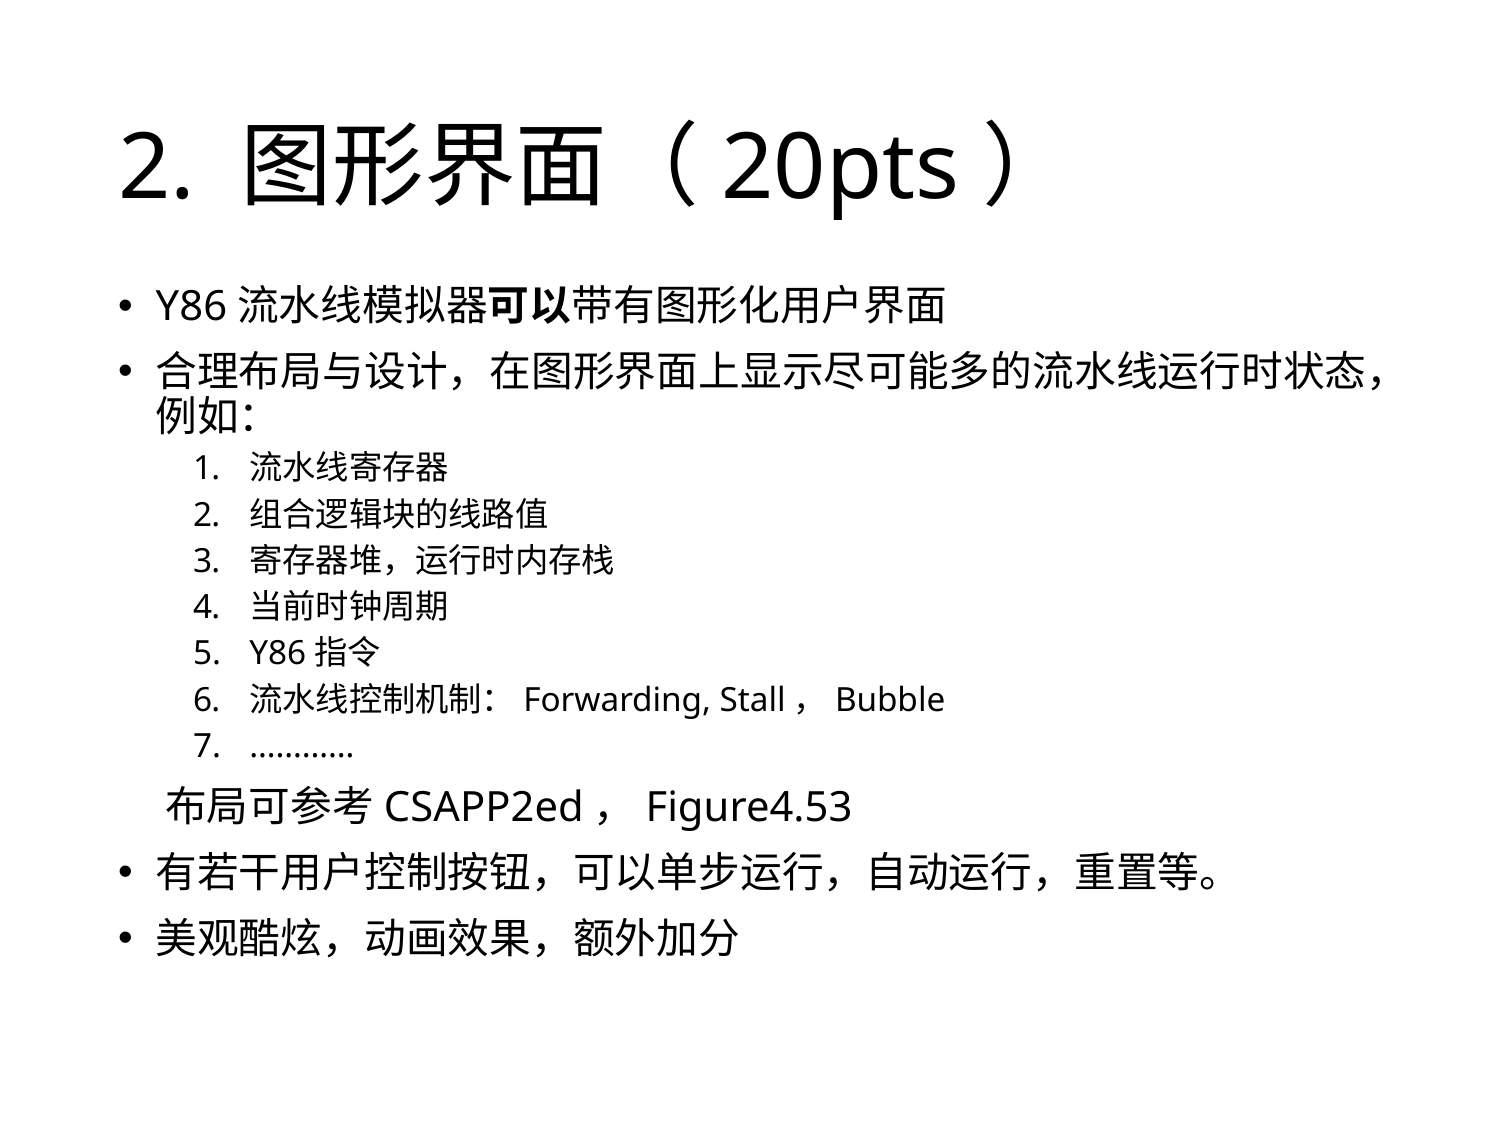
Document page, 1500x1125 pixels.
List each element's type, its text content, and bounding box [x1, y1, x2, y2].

title 2. 图形界面（20pts） [103, 59, 1397, 277]
list Y86流水线模拟器可以带有图形化用户界面 合理布局与设计，在图形界面上显示尽可能多的流水线运行时状态，例如： 流水线寄存器 组合逻辑块的线路值 寄存器堆，运行时内存栈 当前时钟周期 Y86指令 流水线控制机制：Forwarding, Stall，Bubble ………… 布局可参考CSAPP2ed，Figure4.53 有若干用户控制按钮，可以单步运行，自动运行，重置等。 美观酷炫，动画效果，额外加分 [103, 277, 1397, 1103]
